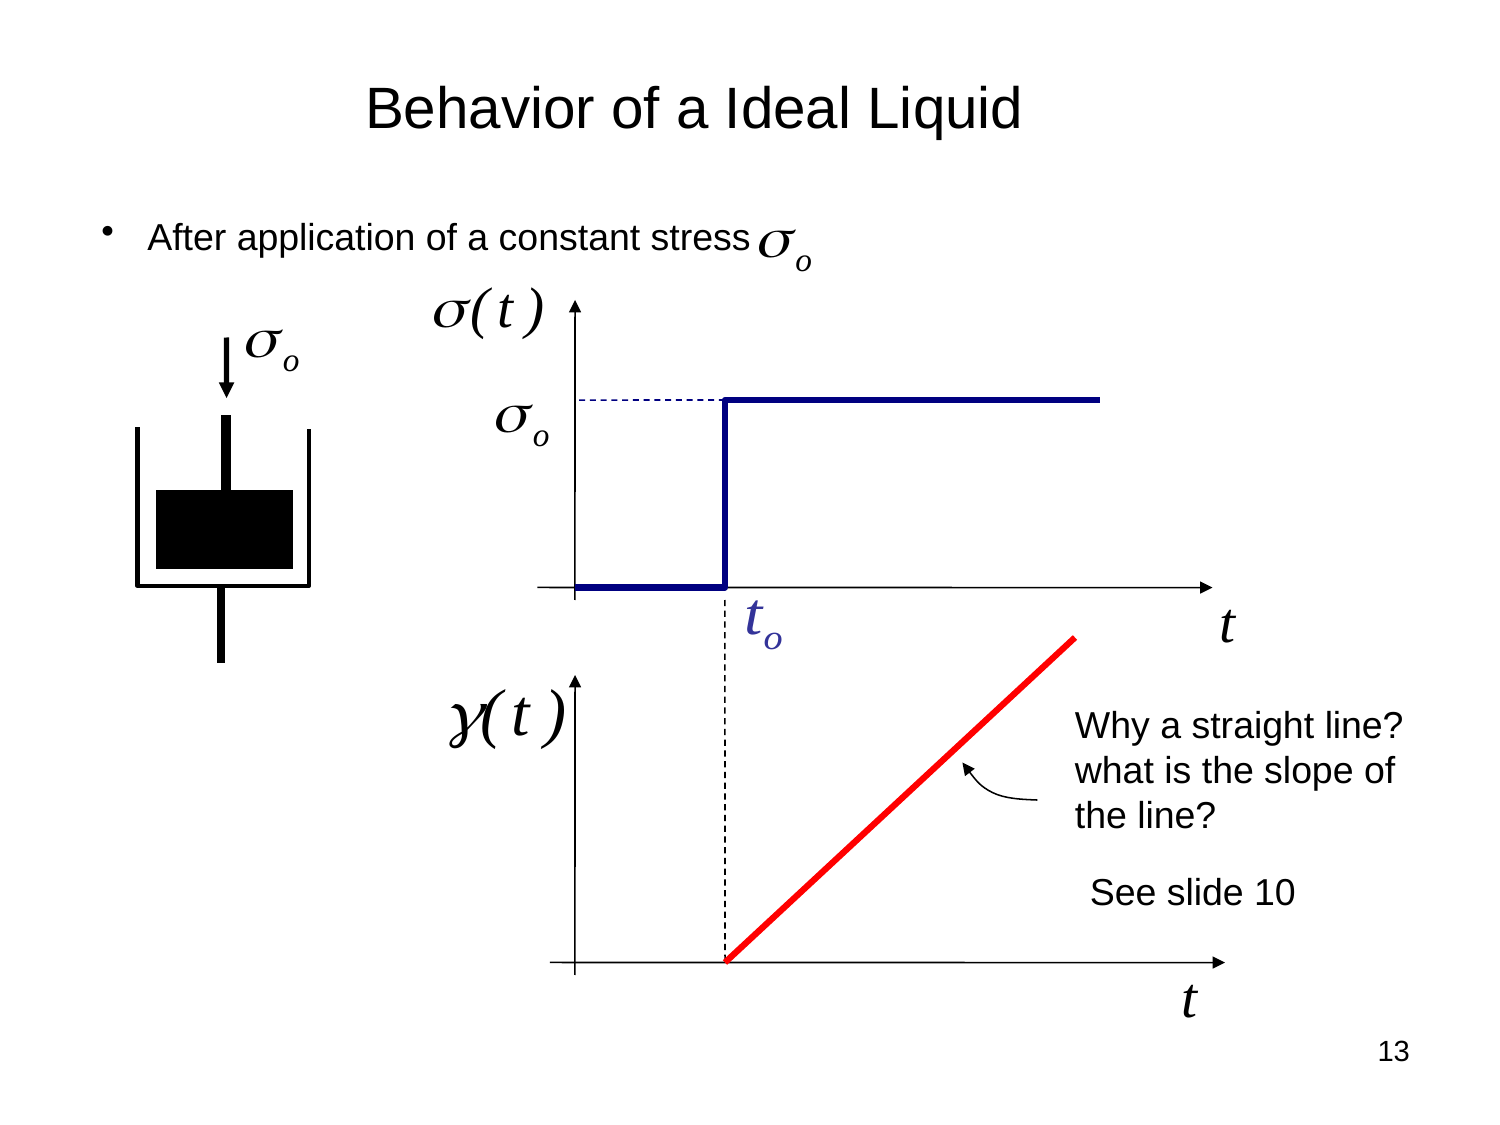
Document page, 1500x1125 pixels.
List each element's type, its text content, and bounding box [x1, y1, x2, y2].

text_box [726, 956, 1225, 969]
text_box [568, 299, 582, 400]
text_box [574, 399, 1100, 588]
text_box [962, 762, 1038, 801]
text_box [737, 574, 791, 662]
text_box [1174, 974, 1209, 1033]
slide_number 13 [1074, 1024, 1425, 1103]
text_box Behavior of a Ideal Liquid [350, 62, 1040, 148]
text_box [237, 299, 310, 387]
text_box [749, 199, 822, 287]
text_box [137, 337, 310, 663]
text_box See slide 10 [1075, 860, 1322, 921]
text_box [795, 581, 1213, 594]
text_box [487, 374, 560, 462]
text_box Why a straight line? what is the slope of the line? [1060, 693, 1419, 844]
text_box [437, 674, 576, 764]
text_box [1212, 599, 1247, 658]
text_box After application of a constant stress [86, 205, 744, 266]
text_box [424, 274, 555, 352]
